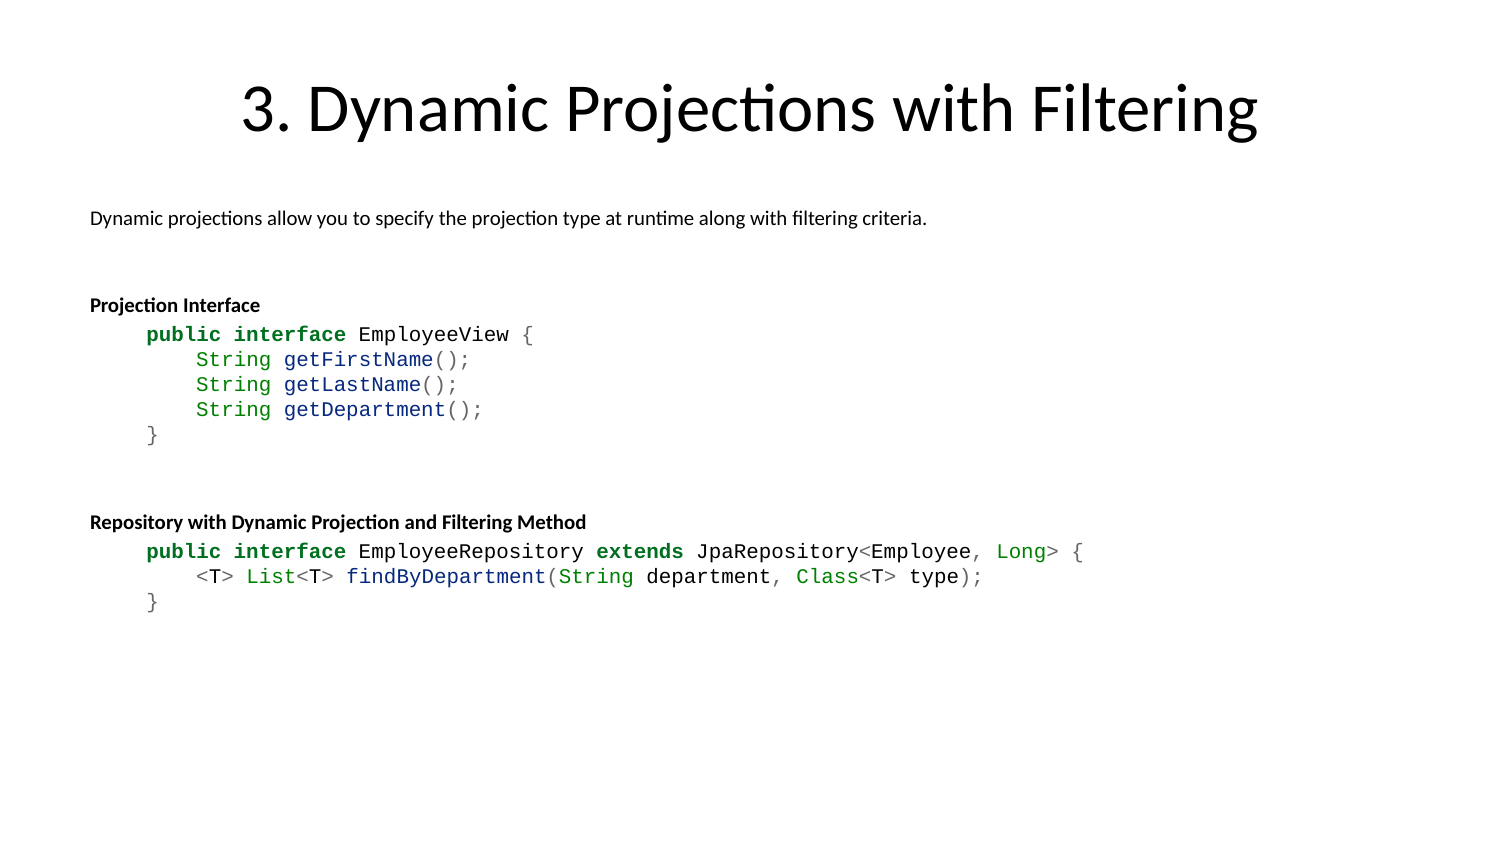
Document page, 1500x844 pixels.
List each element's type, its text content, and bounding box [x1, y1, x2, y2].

list Dynamic projections allow you to specify the projection type at runtime along with filtering criteria. Projection Interface public interface EmployeeView { String getFirstName(); String getLastName(); String getDepartment(); } Repository with Dynamic Projection and Filtering Method public interface EmployeeRepository extends JpaRepository<Employee, Long> { <T> List<T> findByDepartment(String department, Class<T> type); } [75, 196, 1425, 754]
title 3. Dynamic Projections with Filtering [75, 33, 1425, 175]
